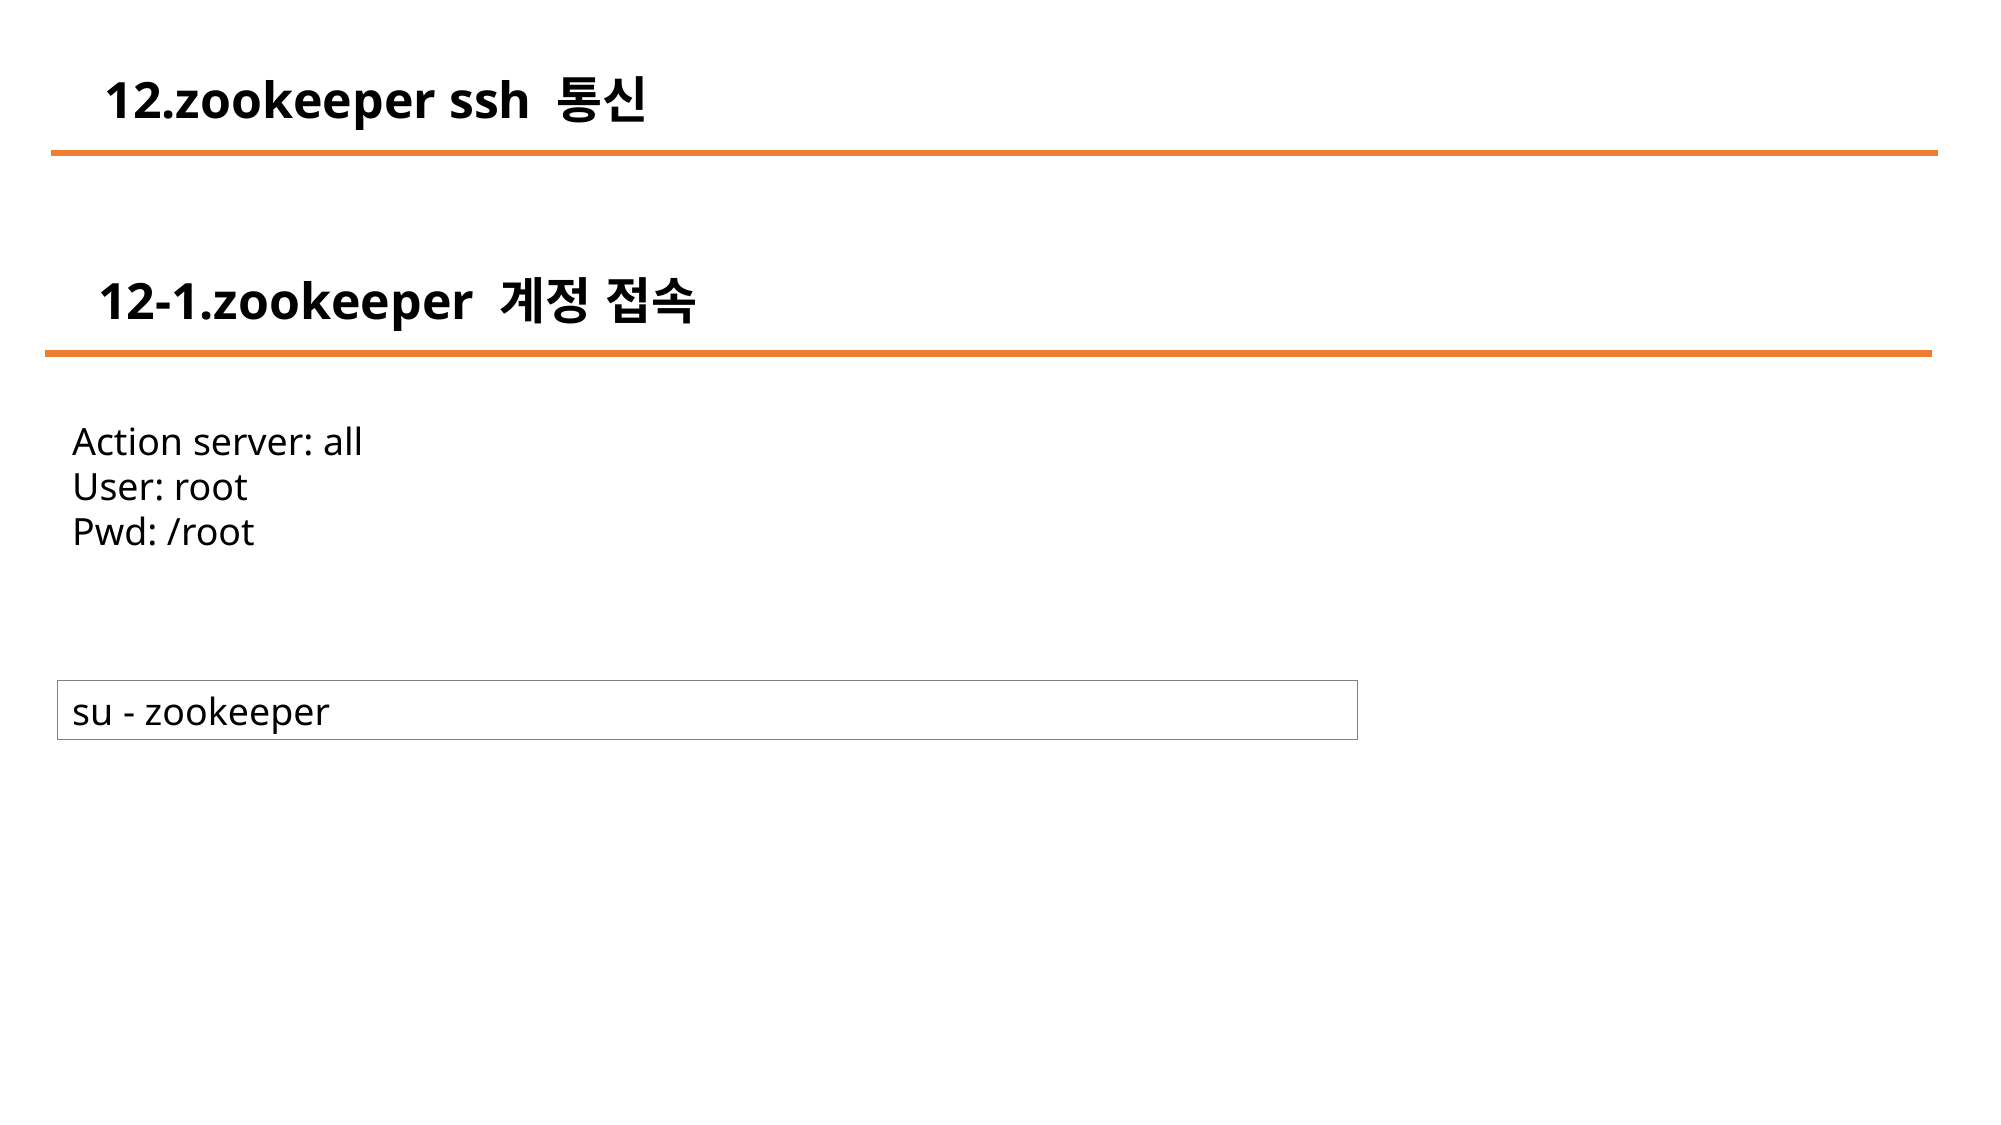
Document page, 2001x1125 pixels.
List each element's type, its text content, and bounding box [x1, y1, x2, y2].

text_box Action server: all User: root Pwd: /root [57, 410, 1933, 561]
text_box 12.zookeeper ssh 통신 [89, 52, 1815, 150]
text_box 12-1.zookeeper 계정 접속 [83, 253, 1809, 350]
text_box su - zookeeper [57, 680, 1358, 740]
